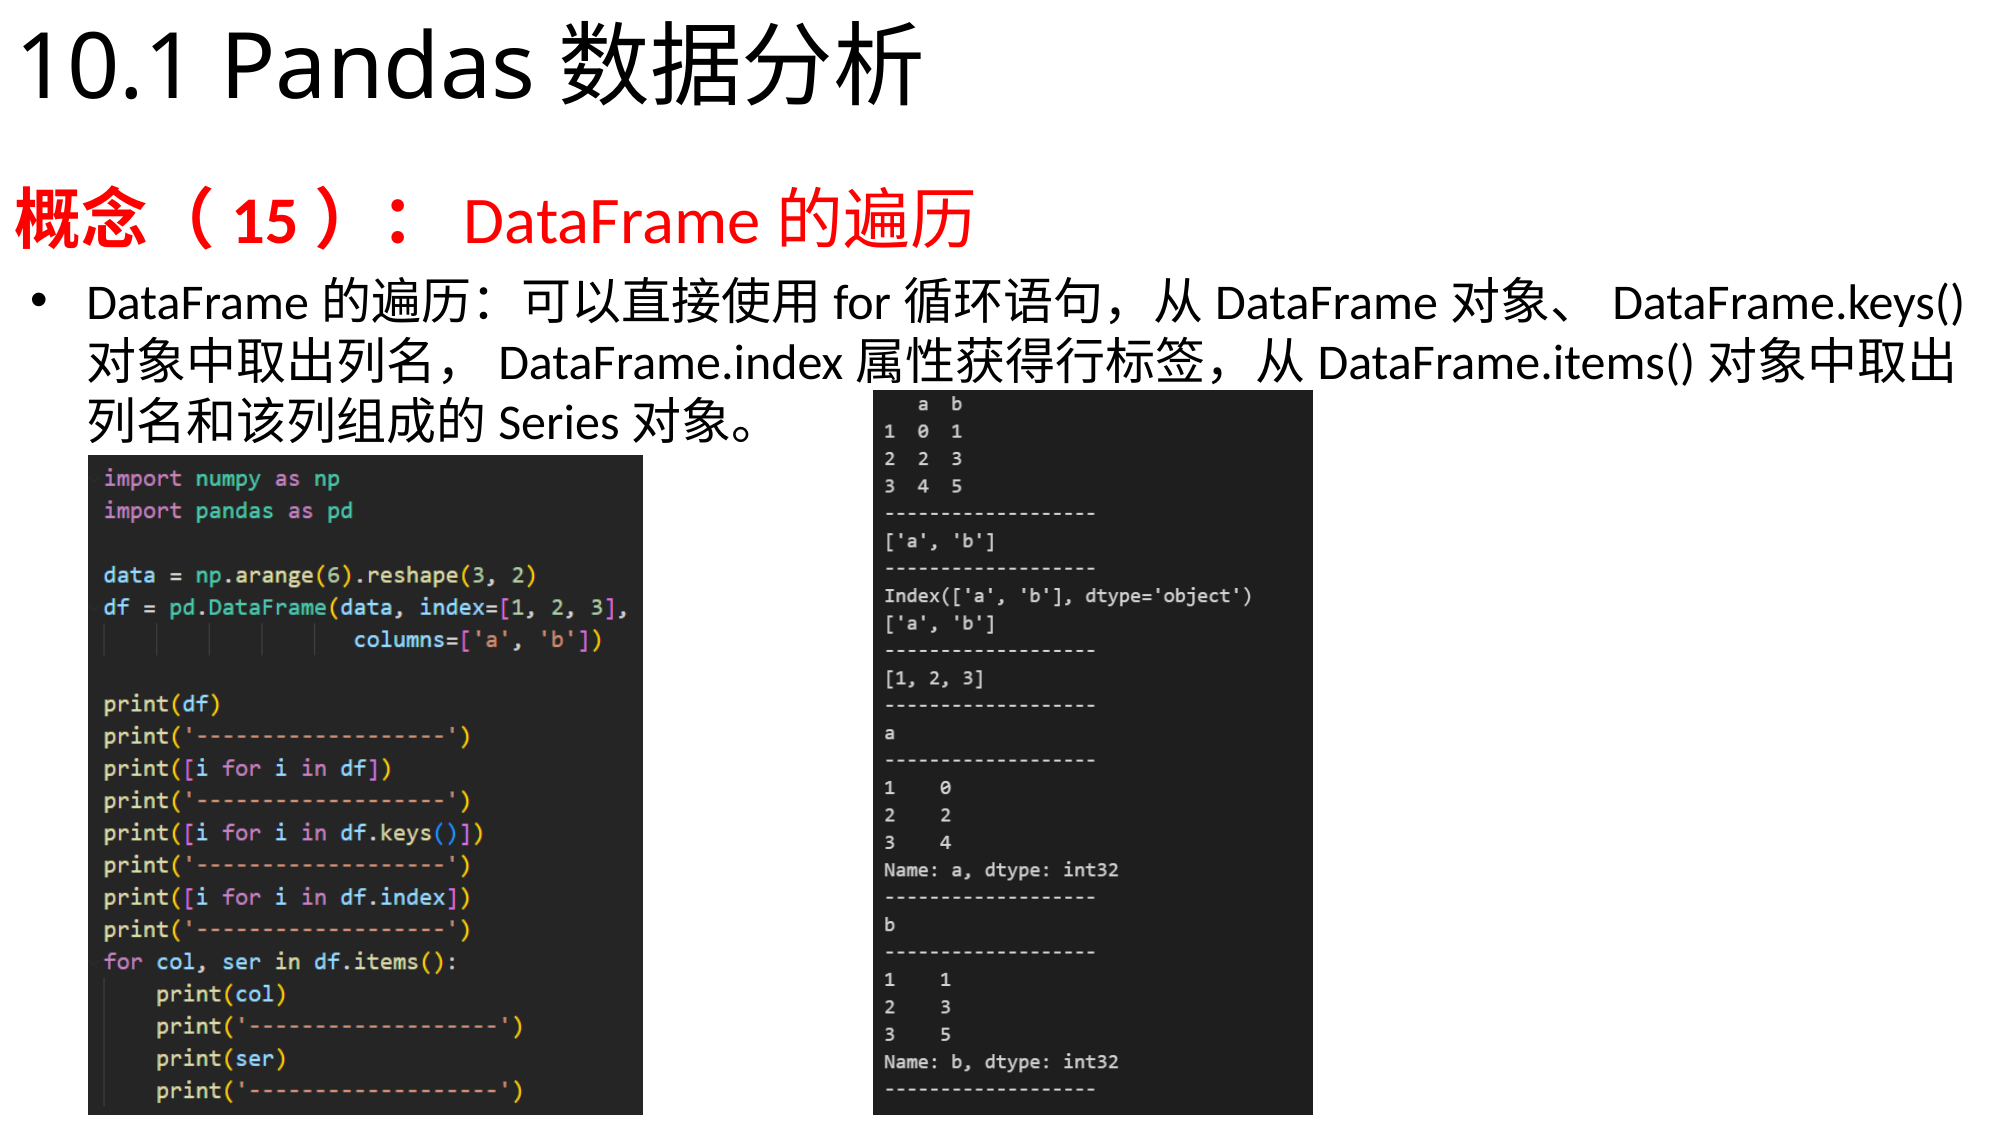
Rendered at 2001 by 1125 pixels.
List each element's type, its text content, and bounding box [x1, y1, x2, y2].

text_box 概念（15）：DataFrame的遍历 [0, 169, 2000, 264]
text_box DataFrame的遍历：可以直接使用for循环语句，从DataFrame对象、DataFrame.keys()对象中取出列名，DataFrame.index属性获得行标签，从DataFrame.items()对象中取出列名和该列组成的Series对象。 [15, 262, 2000, 458]
picture [88, 455, 643, 1115]
title 10.1 Pandas数据分析 [0, 0, 2000, 138]
picture [873, 390, 1313, 1115]
